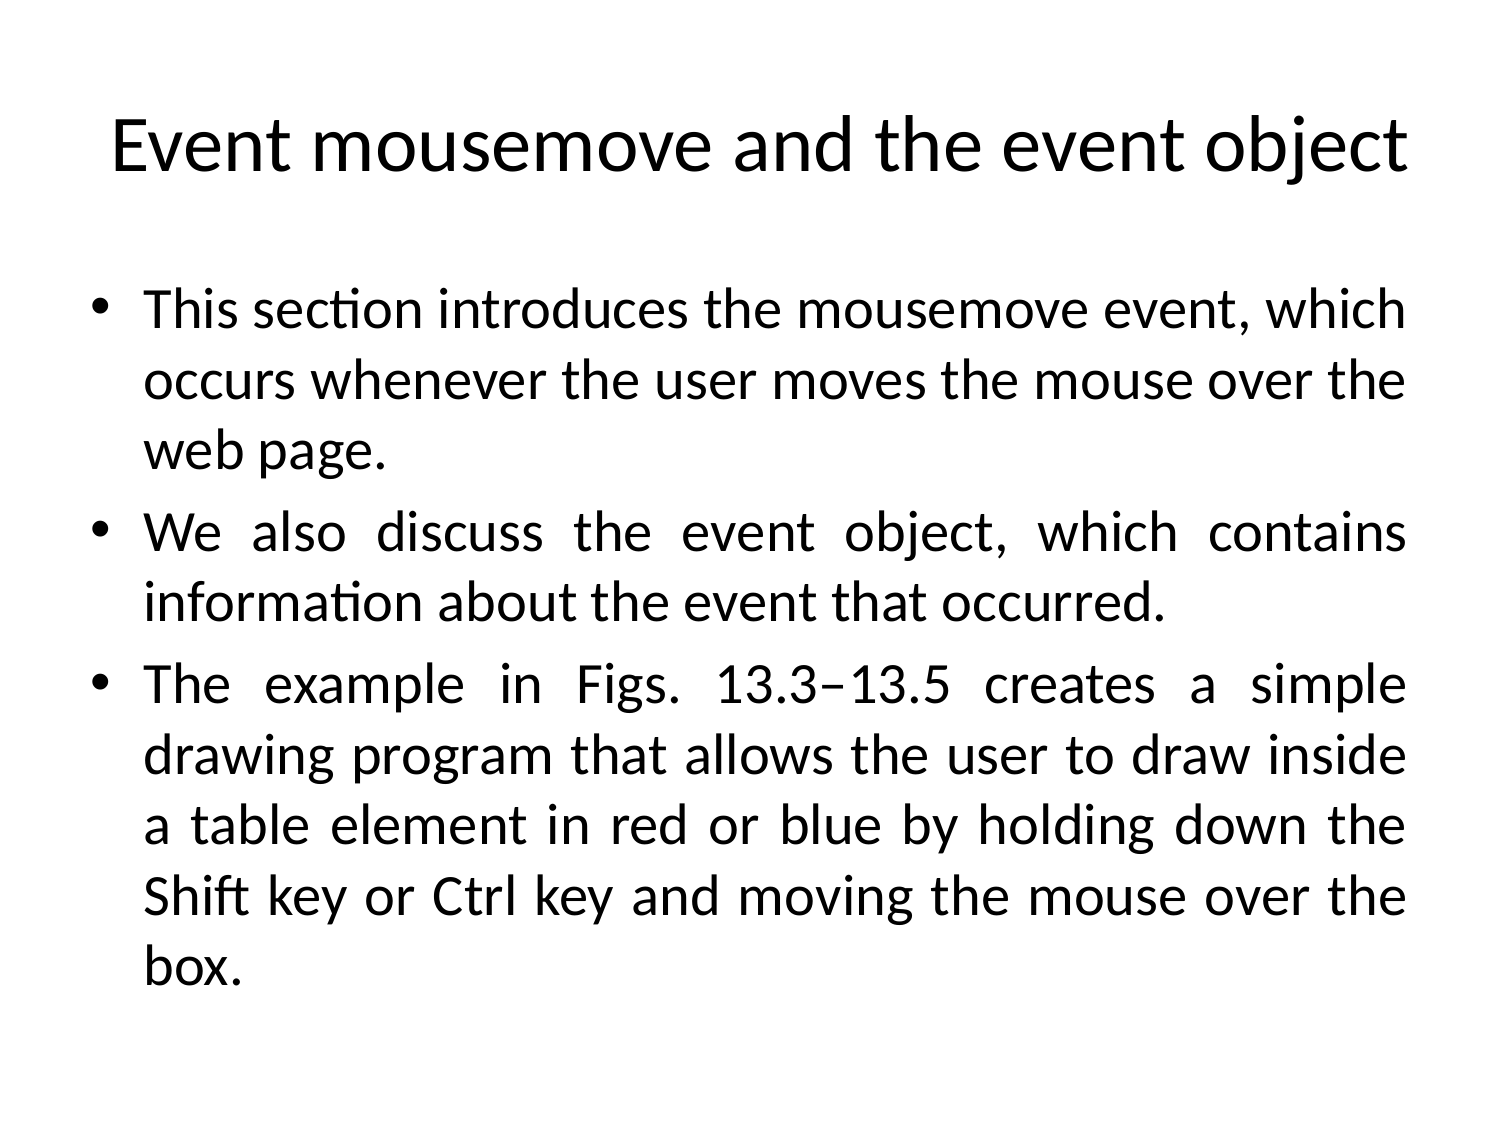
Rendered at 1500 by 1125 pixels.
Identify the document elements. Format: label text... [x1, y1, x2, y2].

title Event mousemove and the event object [75, 45, 1447, 233]
list This section introduces the mousemove event, which occurs whenever the user moves the mouse over the web page. We also discuss the event object, which contains information about the event that occurred. The example in Figs. 13.3–13.5 creates a simple drawing program that allows the user to draw inside a table element in red or blue by holding down the Shift key or Ctrl key and moving the mouse over the box. [75, 262, 1425, 1005]
